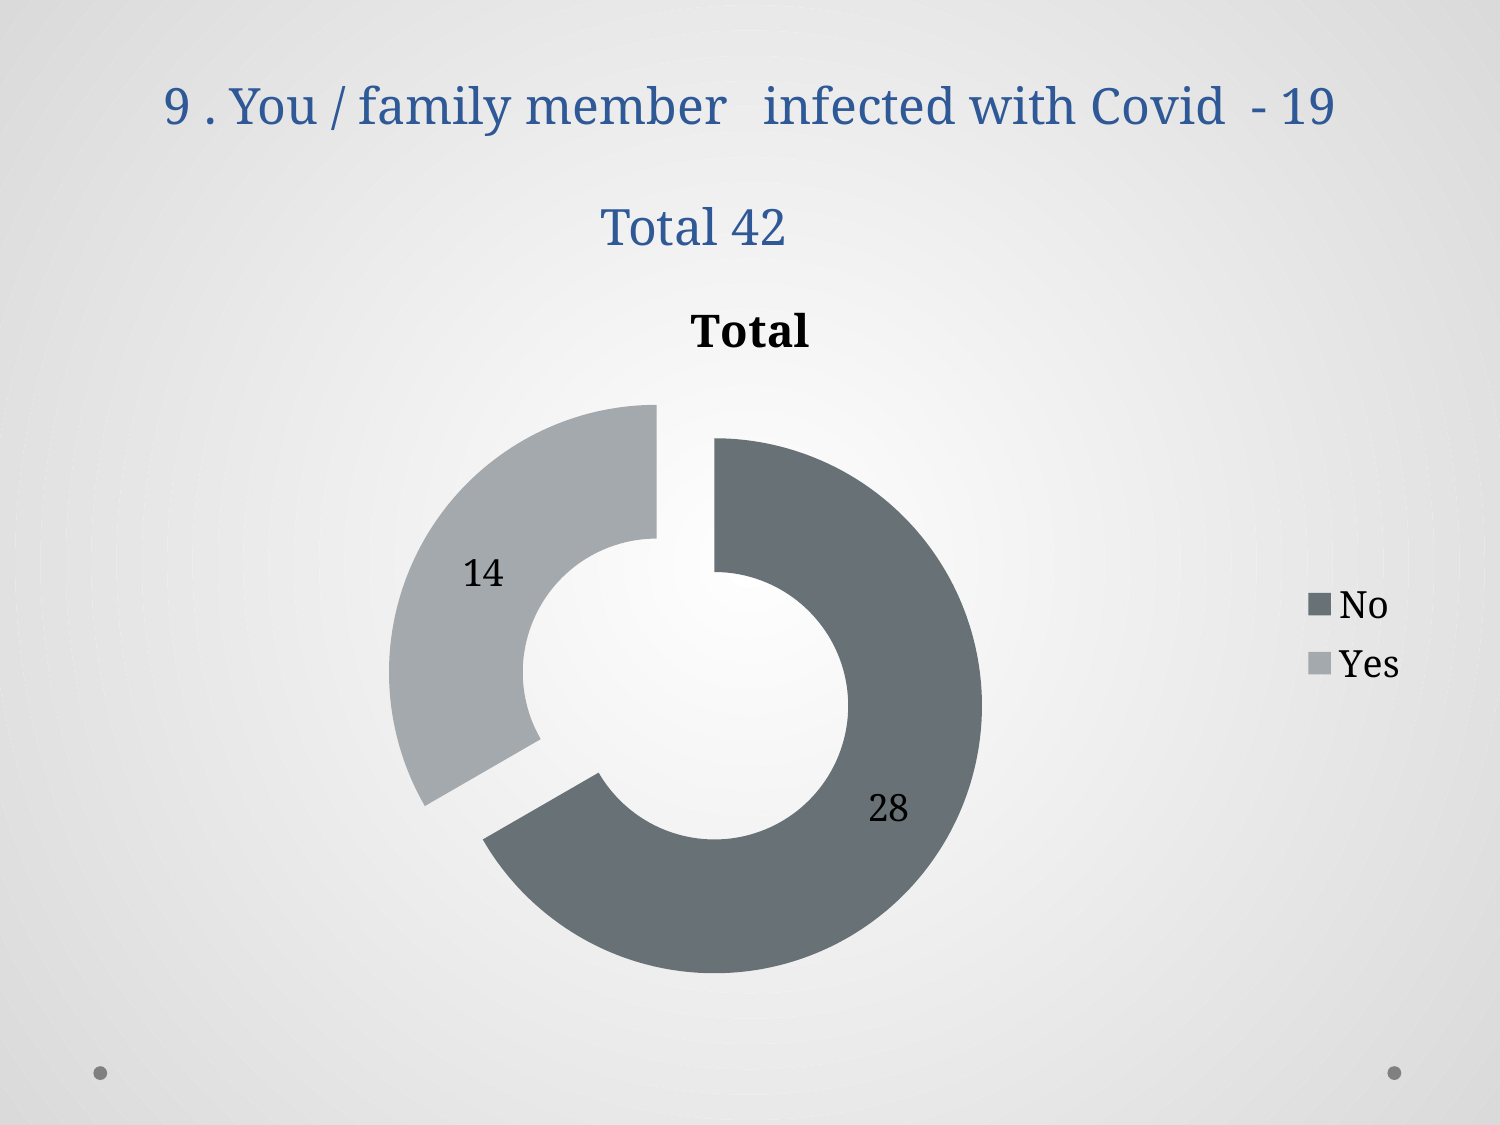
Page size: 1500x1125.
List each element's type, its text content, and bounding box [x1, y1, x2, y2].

title 9 . You / family member infected with Covid - 19 Total 42 [75, 0, 1425, 261]
chart [74, 262, 1426, 1006]
